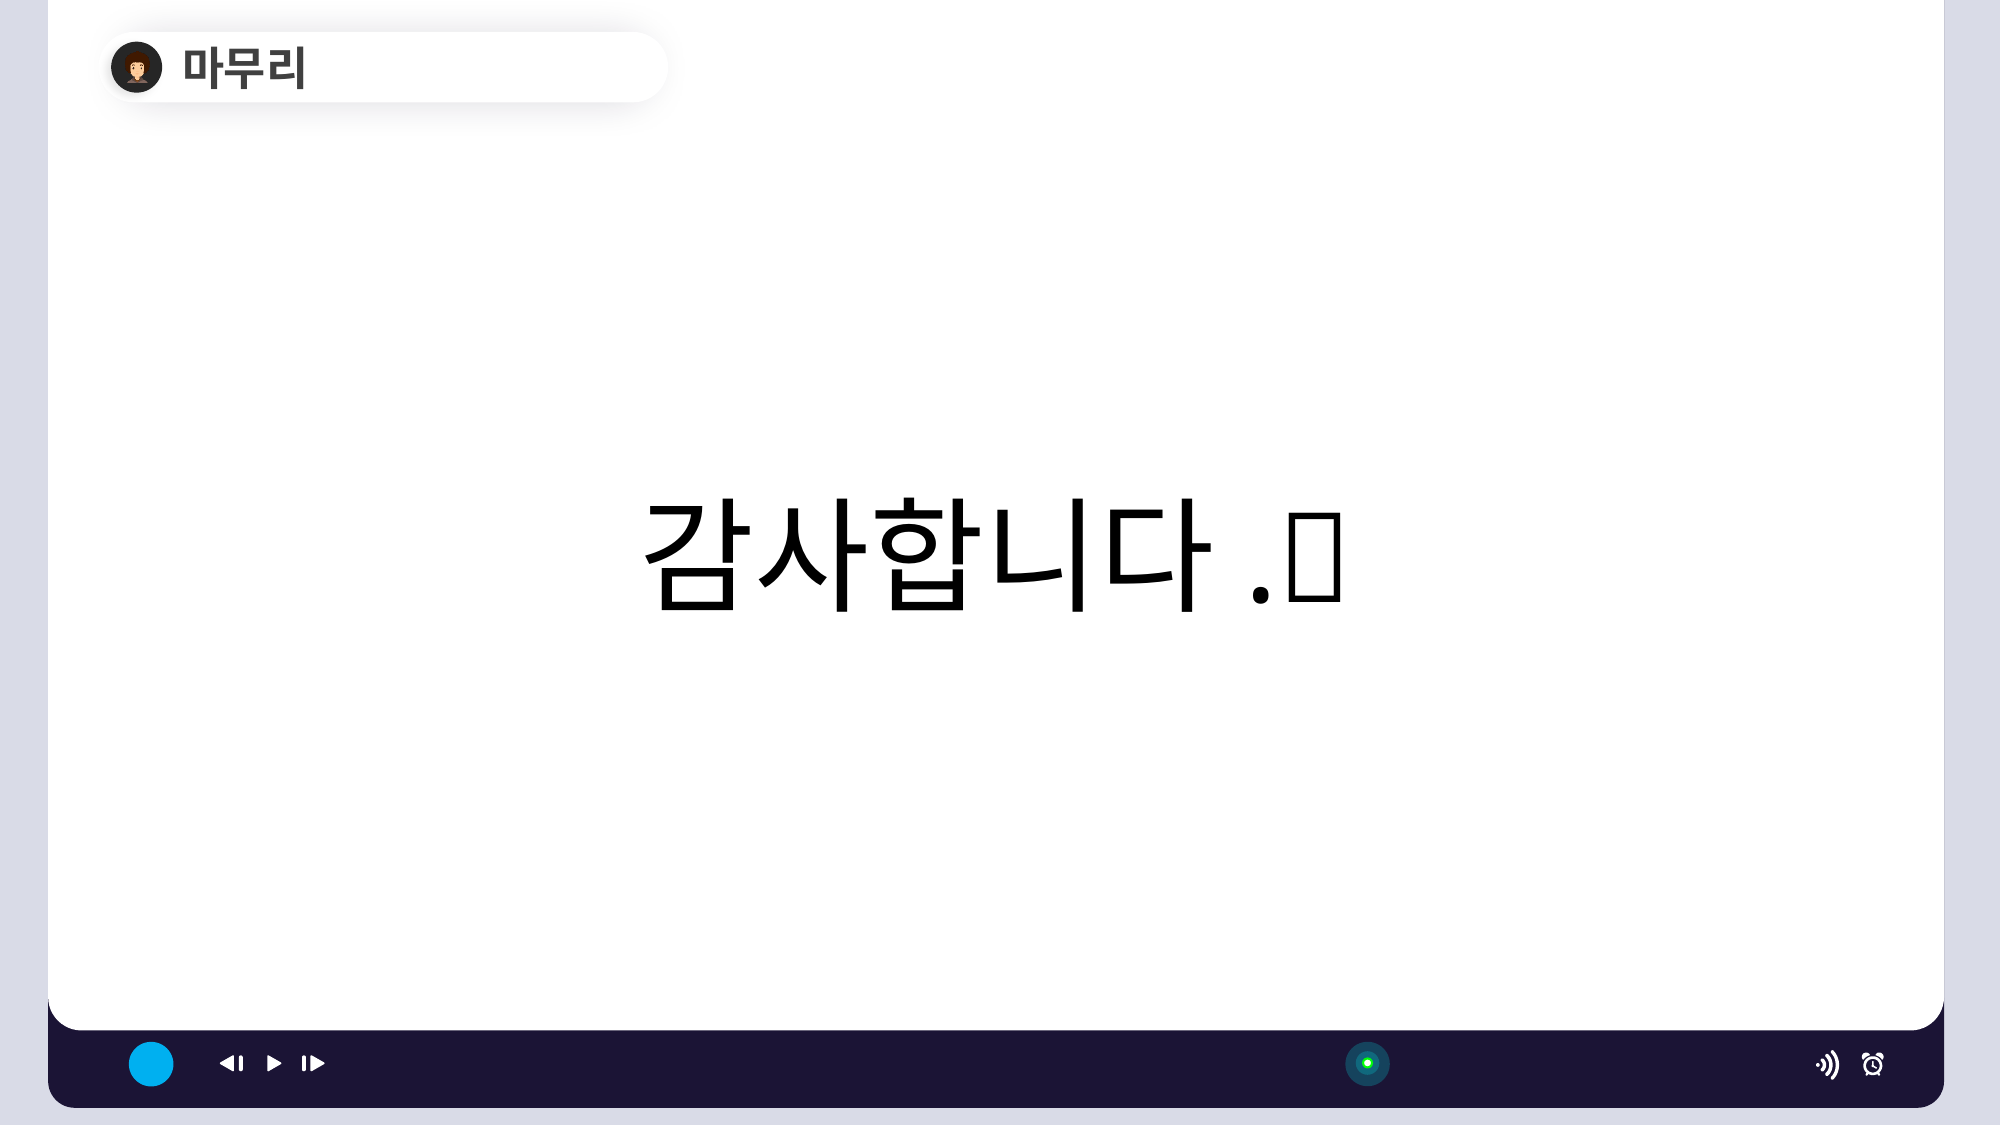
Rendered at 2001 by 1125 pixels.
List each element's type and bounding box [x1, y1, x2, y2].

text_box [48, 0, 1945, 1108]
